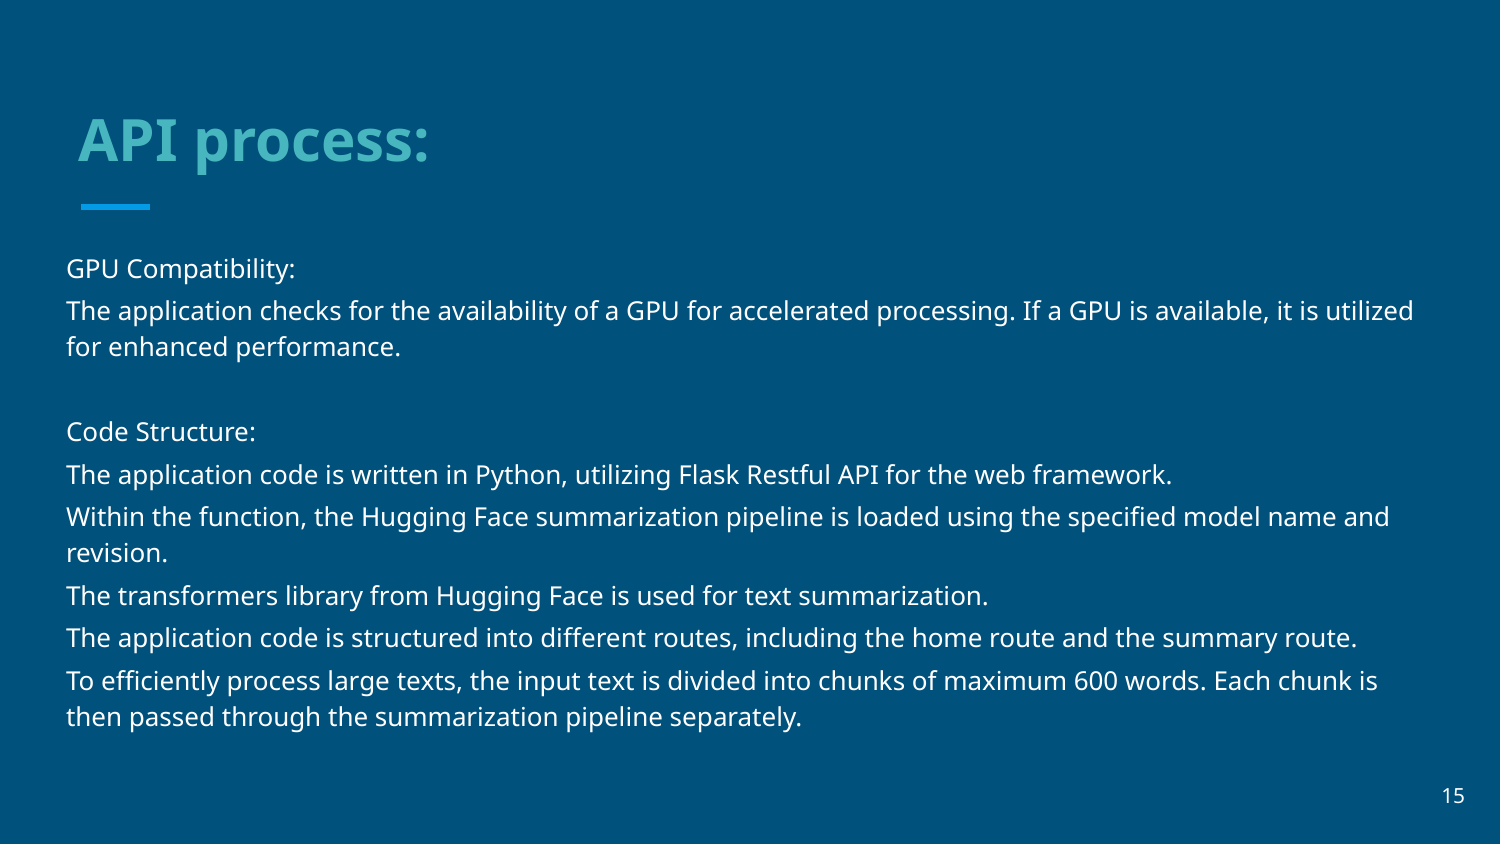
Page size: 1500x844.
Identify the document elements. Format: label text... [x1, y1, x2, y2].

list GPU Compatibility: The application checks for the availability of a GPU for accelerated processing. If a GPU is available, it is utilized for enhanced performance. Code Structure: The application code is written in Python, utilizing Flask Restful API for the web framework. Within the function, the Hugging Face summarization pipeline is loaded using the specified model name and revision. The transformers library from Hugging Face is used for text summarization. The application code is structured into different routes, including the home route and the summary route. To efficiently process large texts, the input text is divided into chunks of maximum 600 words. Each chunk is then passed through the summarization pipeline separately. [51, 232, 1449, 768]
title API process: [63, 75, 1437, 188]
slide_number ‹#› [1389, 764, 1480, 830]
